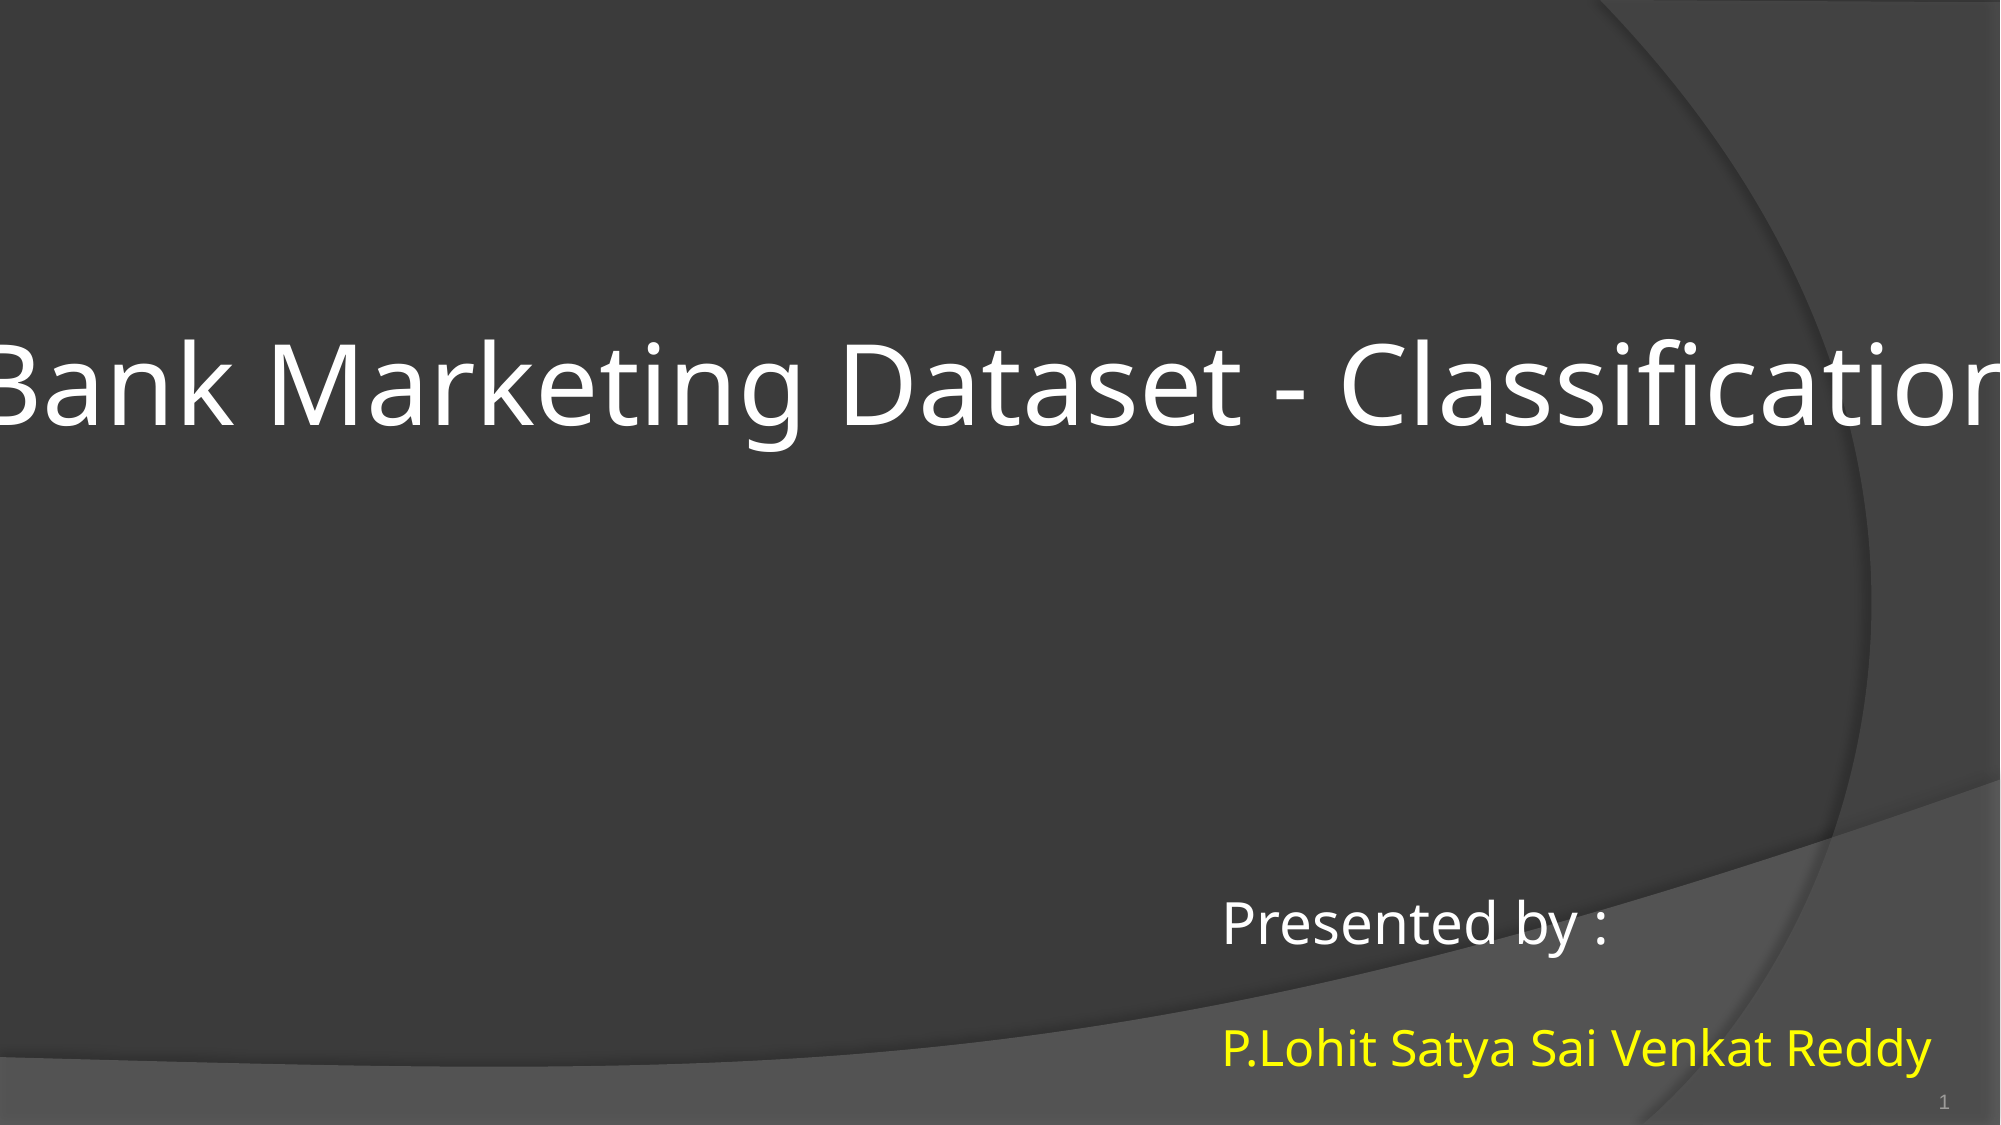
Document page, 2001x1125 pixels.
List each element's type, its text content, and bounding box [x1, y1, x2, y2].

text_box Bank Marketing Dataset - Classification [0, 305, 2000, 456]
slide_number 1 [1783, 1053, 1950, 1114]
text_box Presented by : P.Lohit Satya Sai Venkat Reddy [1206, 879, 1996, 1084]
